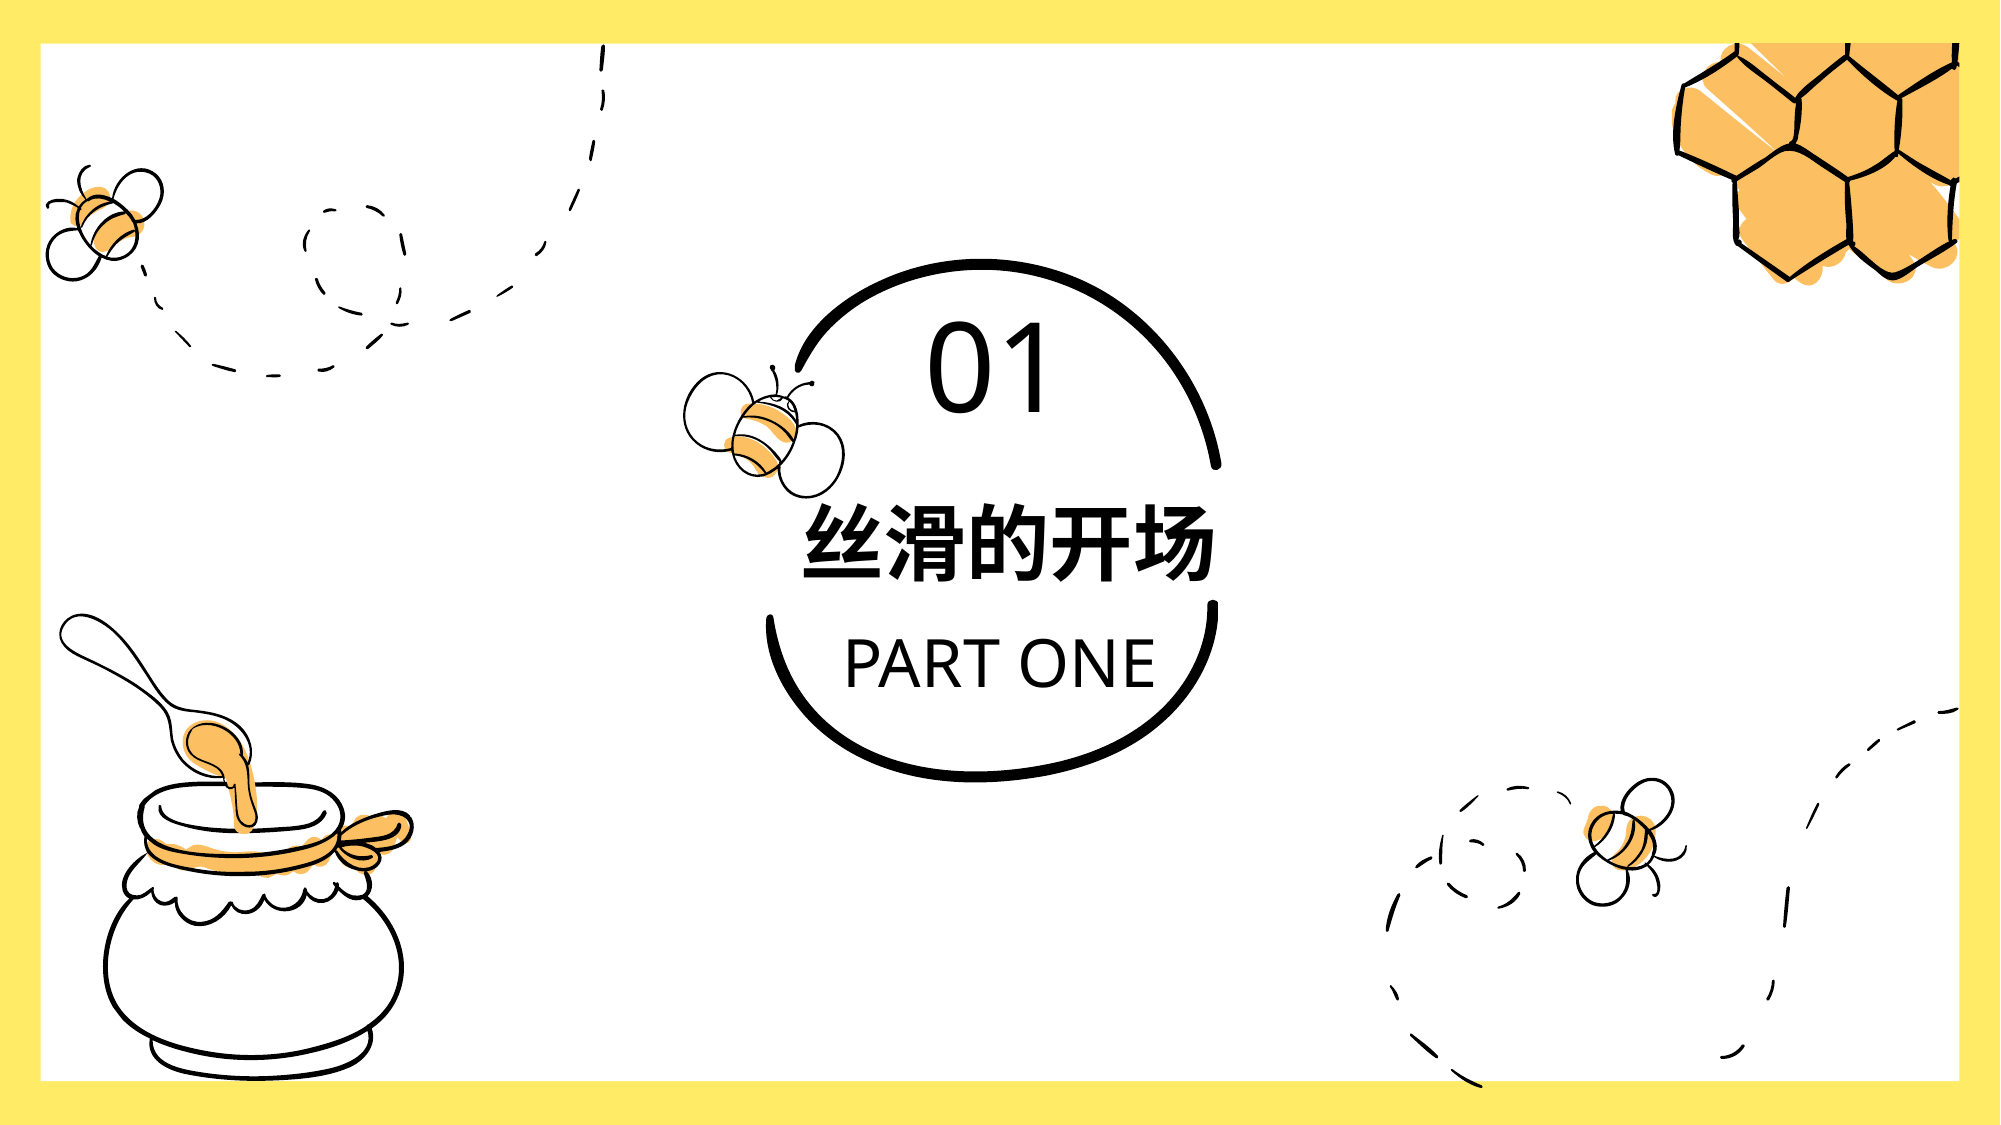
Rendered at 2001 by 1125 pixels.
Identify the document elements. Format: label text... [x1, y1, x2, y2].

picture [1671, 43, 1960, 286]
picture [765, 599, 1218, 783]
picture [45, 43, 606, 378]
picture [1384, 706, 1960, 1088]
picture [682, 257, 1223, 499]
text_box 丝滑的开场 [632, 483, 1385, 599]
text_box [58, 613, 444, 1089]
text_box PART ONE [1218, 613, 1225, 709]
